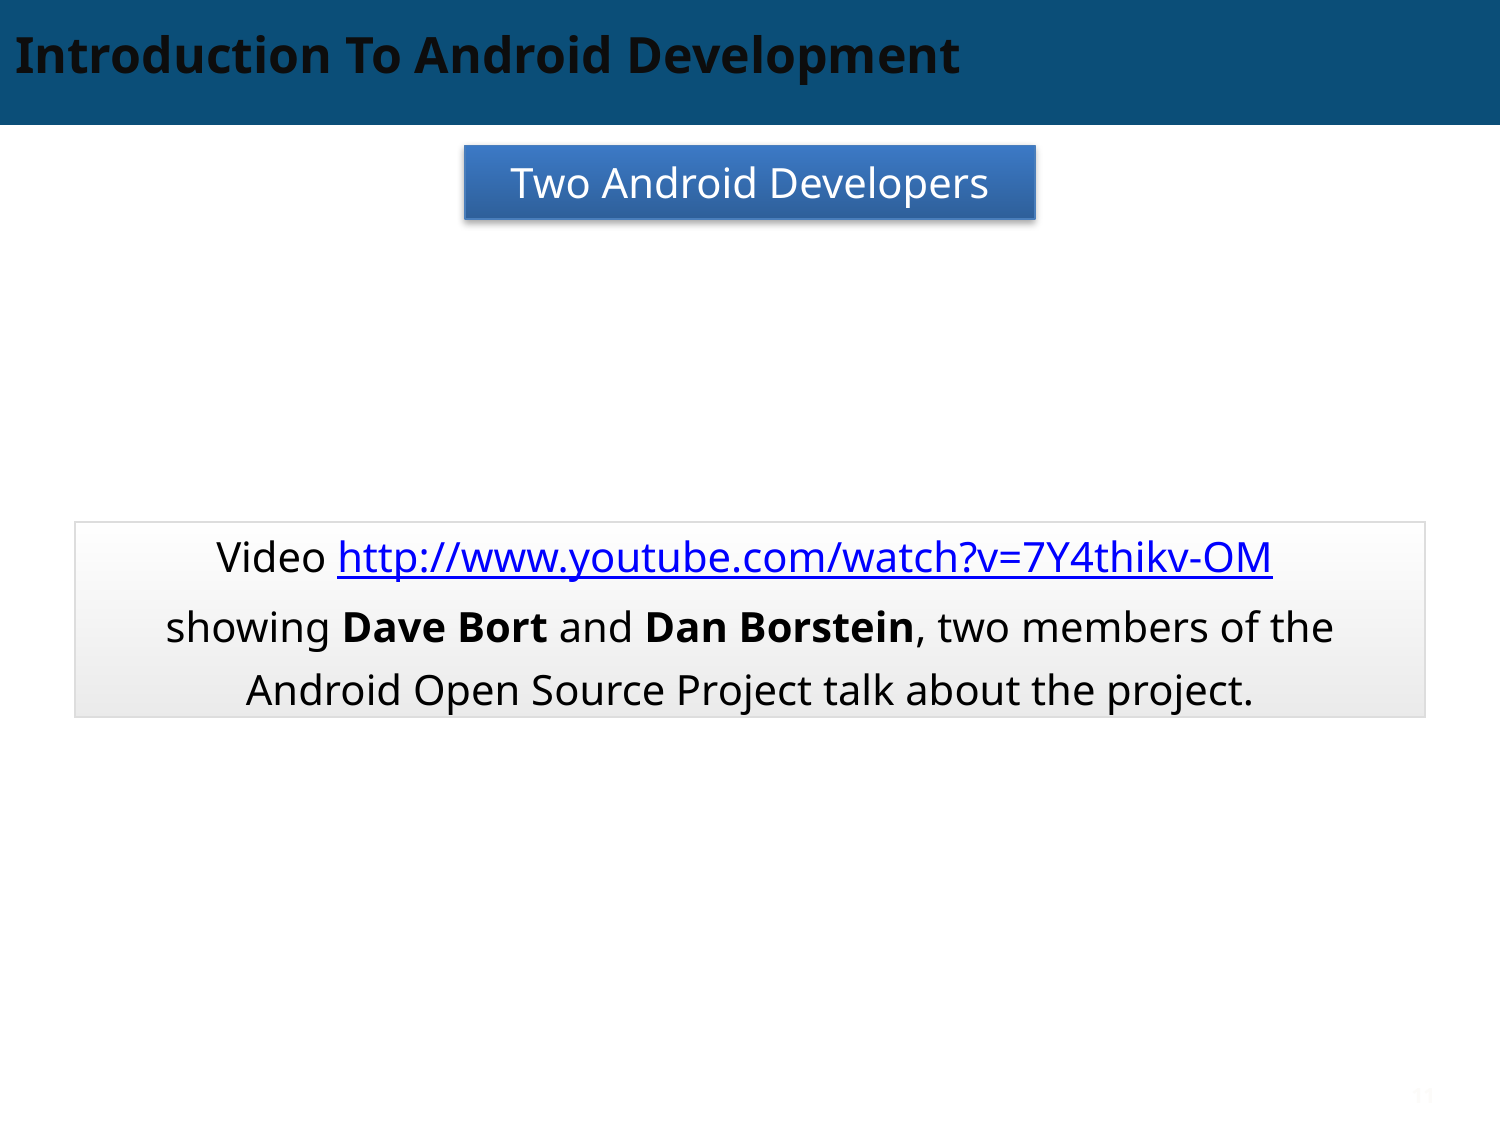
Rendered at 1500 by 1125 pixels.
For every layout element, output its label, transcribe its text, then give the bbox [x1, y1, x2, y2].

text_box Video http://www.youtube.com/watch?v=7Y4thikv-OM showing Dave Bort and Dan Borstein, two members of the Android Open Source Project talk about the project. [74, 522, 1425, 717]
text_box Two Android Developers [464, 145, 1036, 220]
title Introduction To Android Development [0, 21, 1351, 86]
